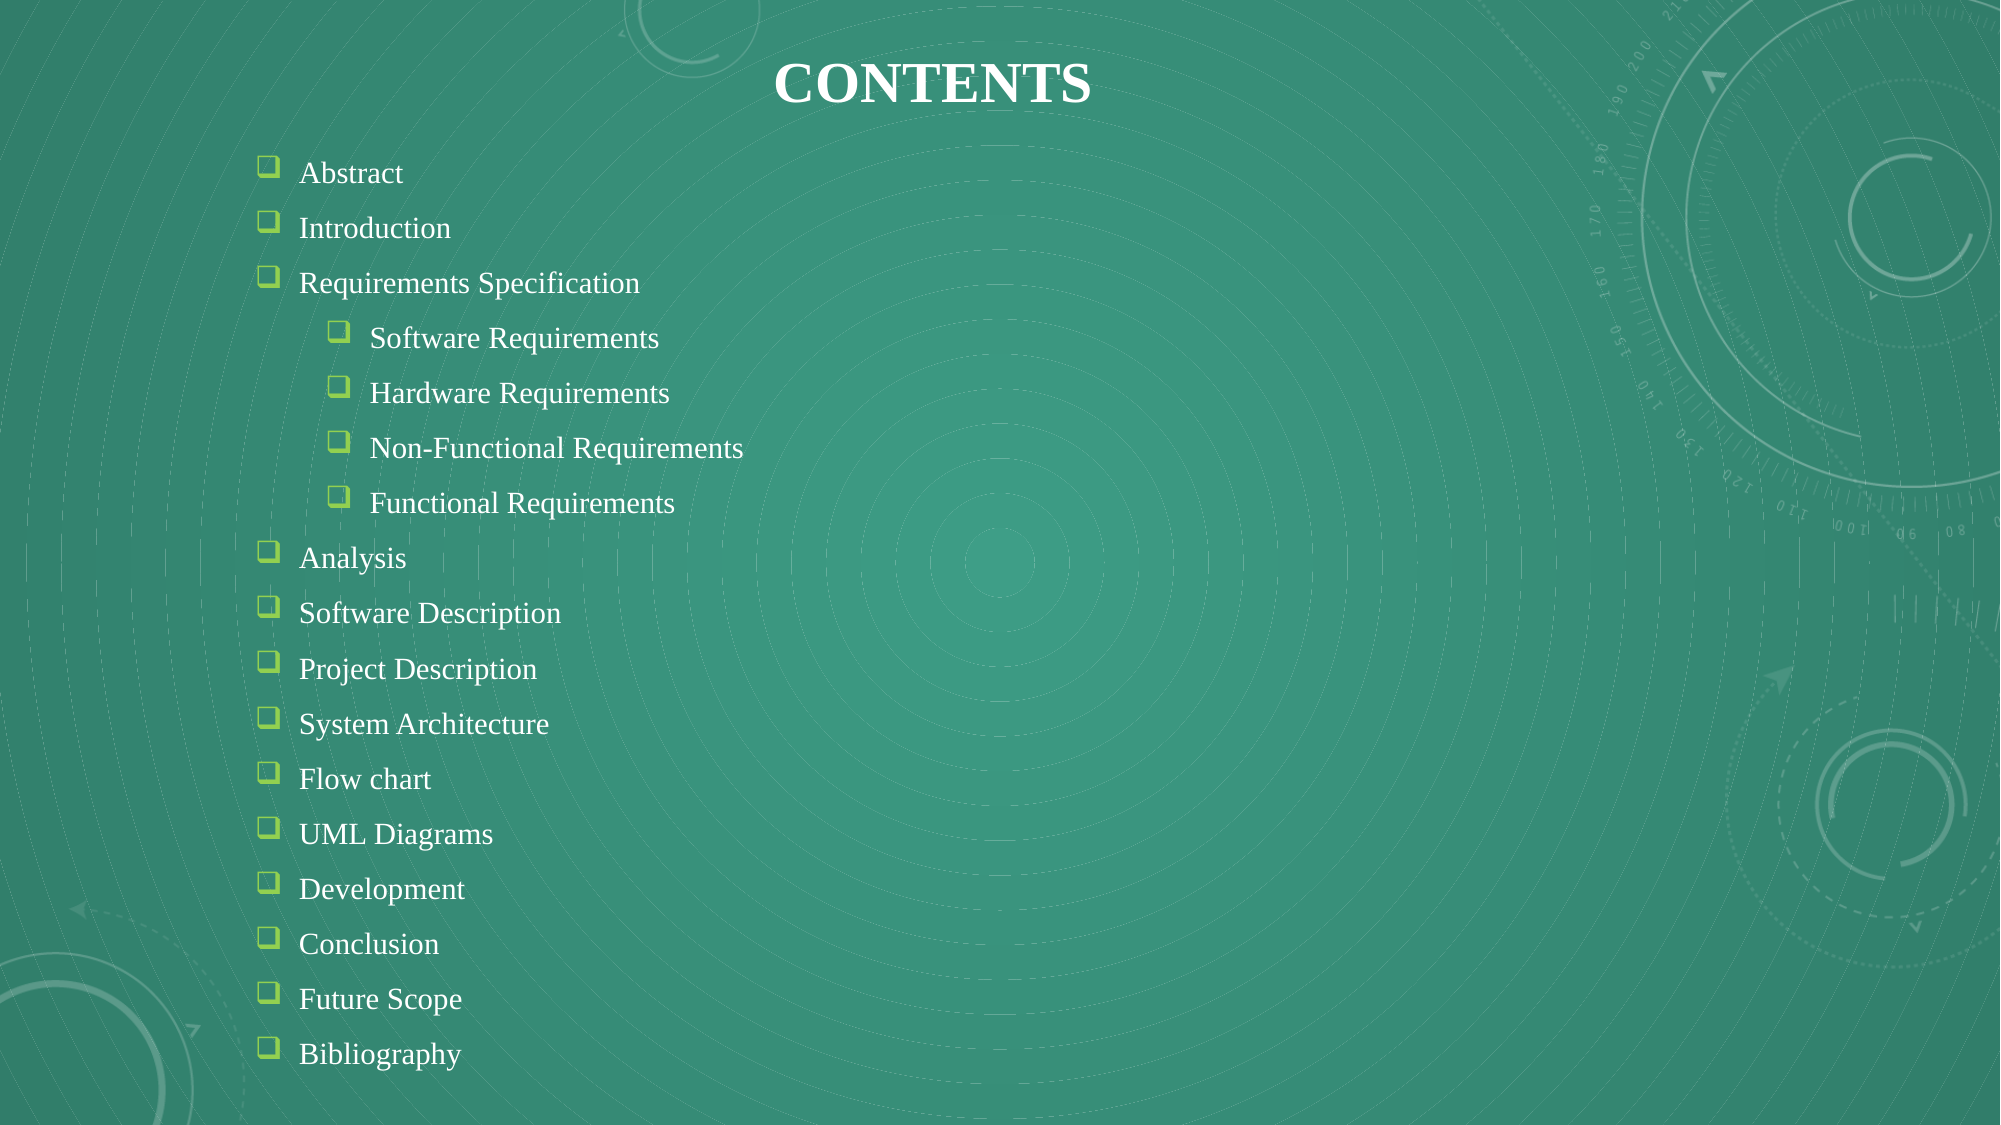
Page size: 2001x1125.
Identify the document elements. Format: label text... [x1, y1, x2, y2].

picture [0, 0, 2000, 1125]
list Abstract Introduction Requirements Specification Software Requirements Hardware Requirements Non-Functional Requirements Functional Requirements Analysis Software Description Project Description System Architecture Flow chart UML Diagrams Development Conclusion Future Scope Bibliography [240, 144, 1802, 1089]
title CONTENTS [161, 22, 1724, 125]
